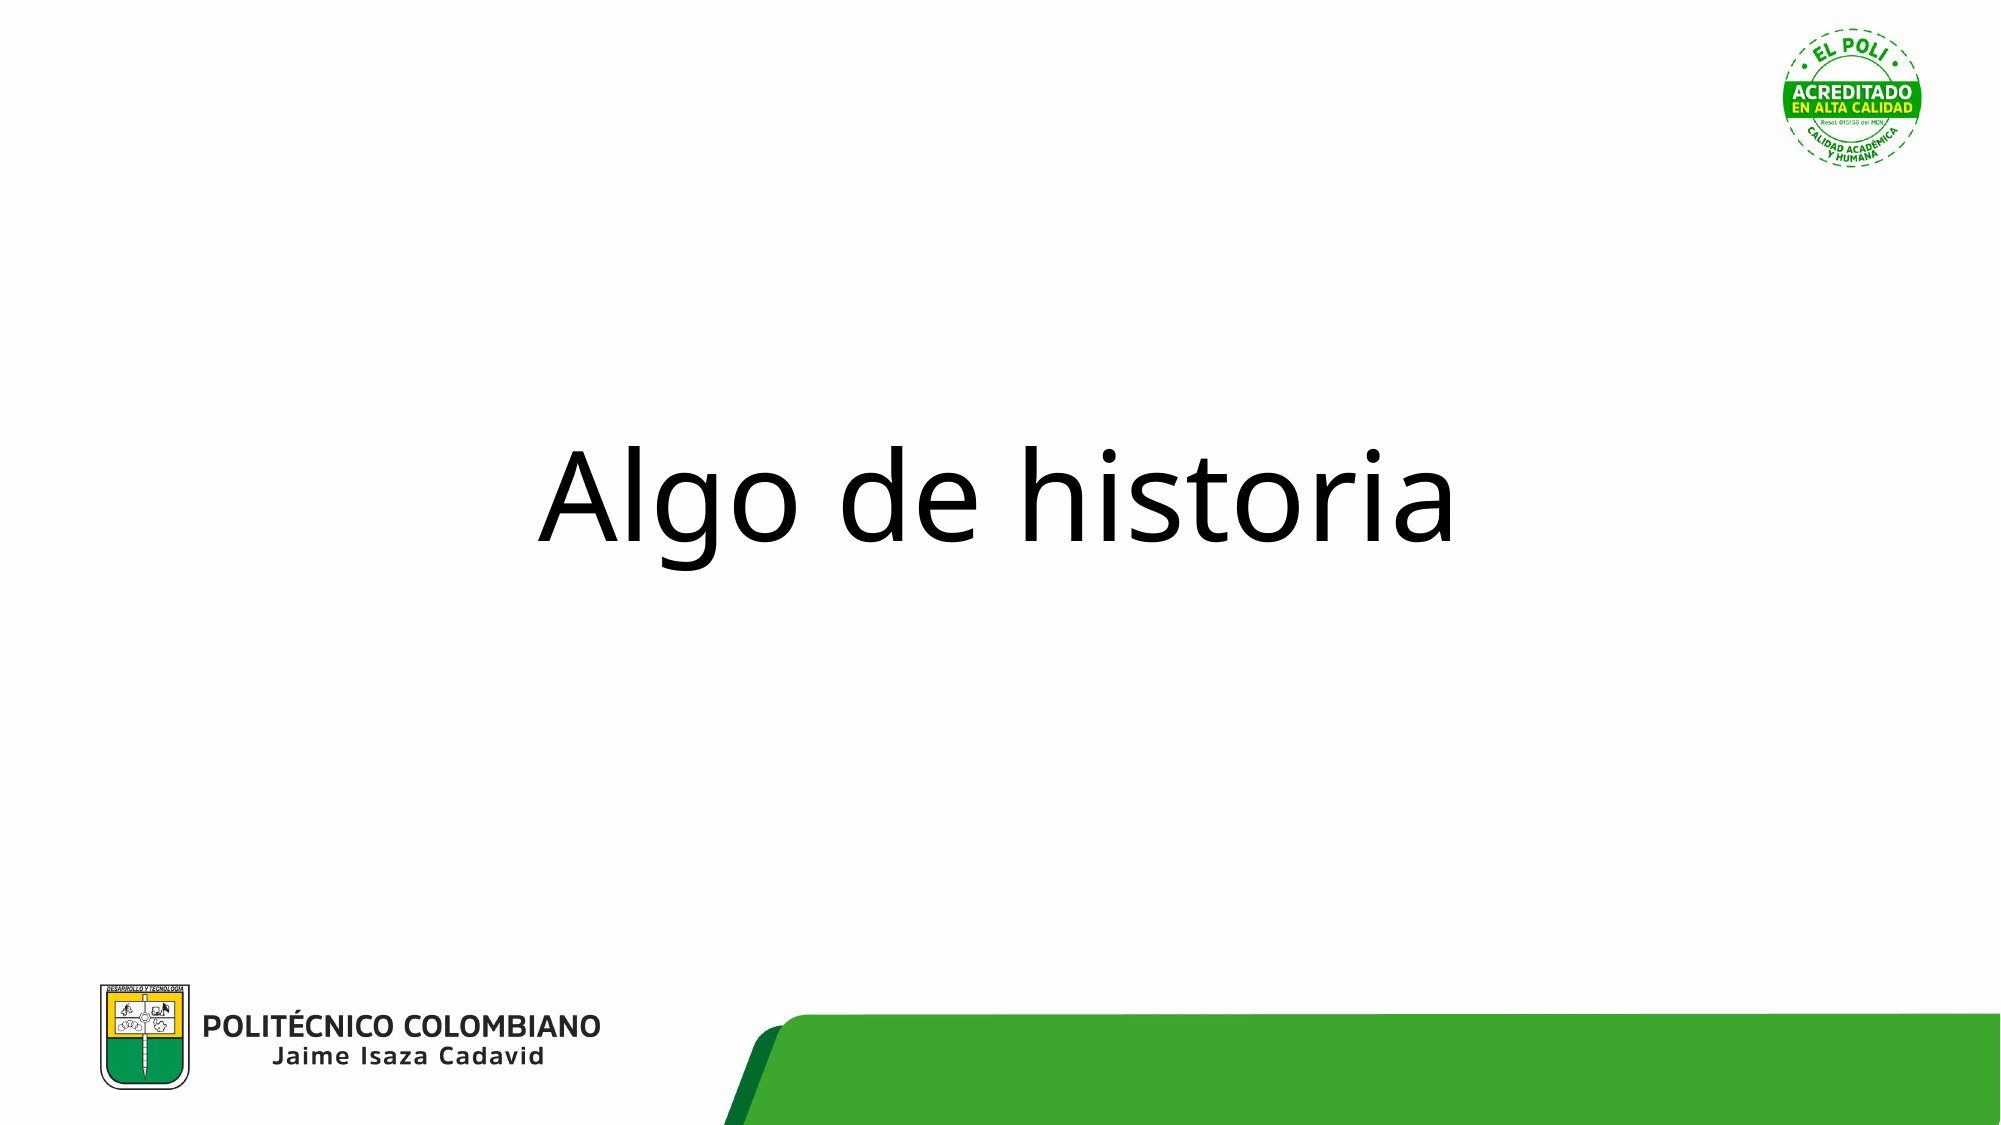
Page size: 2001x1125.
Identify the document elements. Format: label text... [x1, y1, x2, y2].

picture [0, 0, 2001, 1125]
title Algo de historia [249, 184, 1750, 576]
